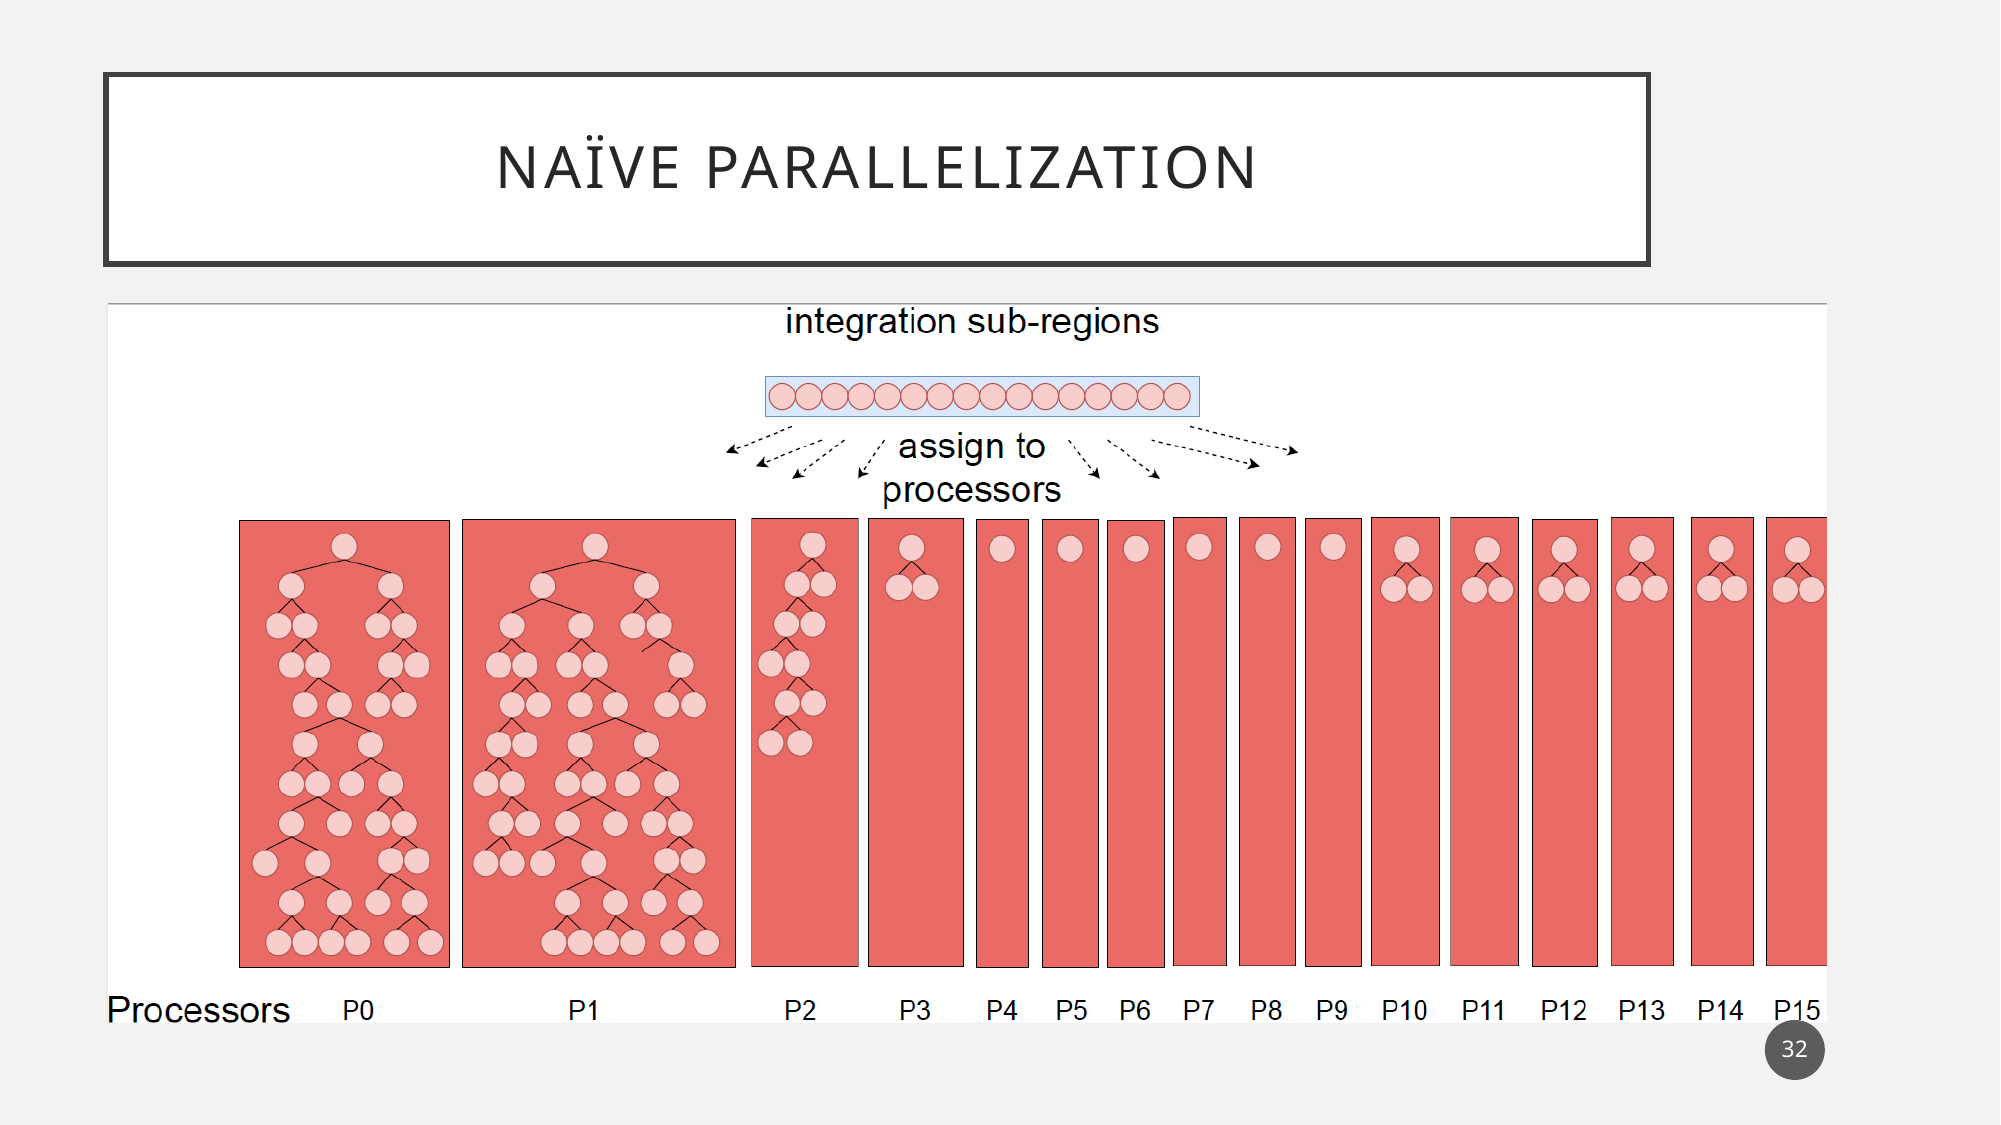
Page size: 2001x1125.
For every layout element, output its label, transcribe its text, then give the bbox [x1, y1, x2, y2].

picture [105, 303, 1827, 1023]
slide_number 32 [1764, 1023, 1825, 1080]
title NAÏVE Parallelization [103, 72, 1651, 267]
